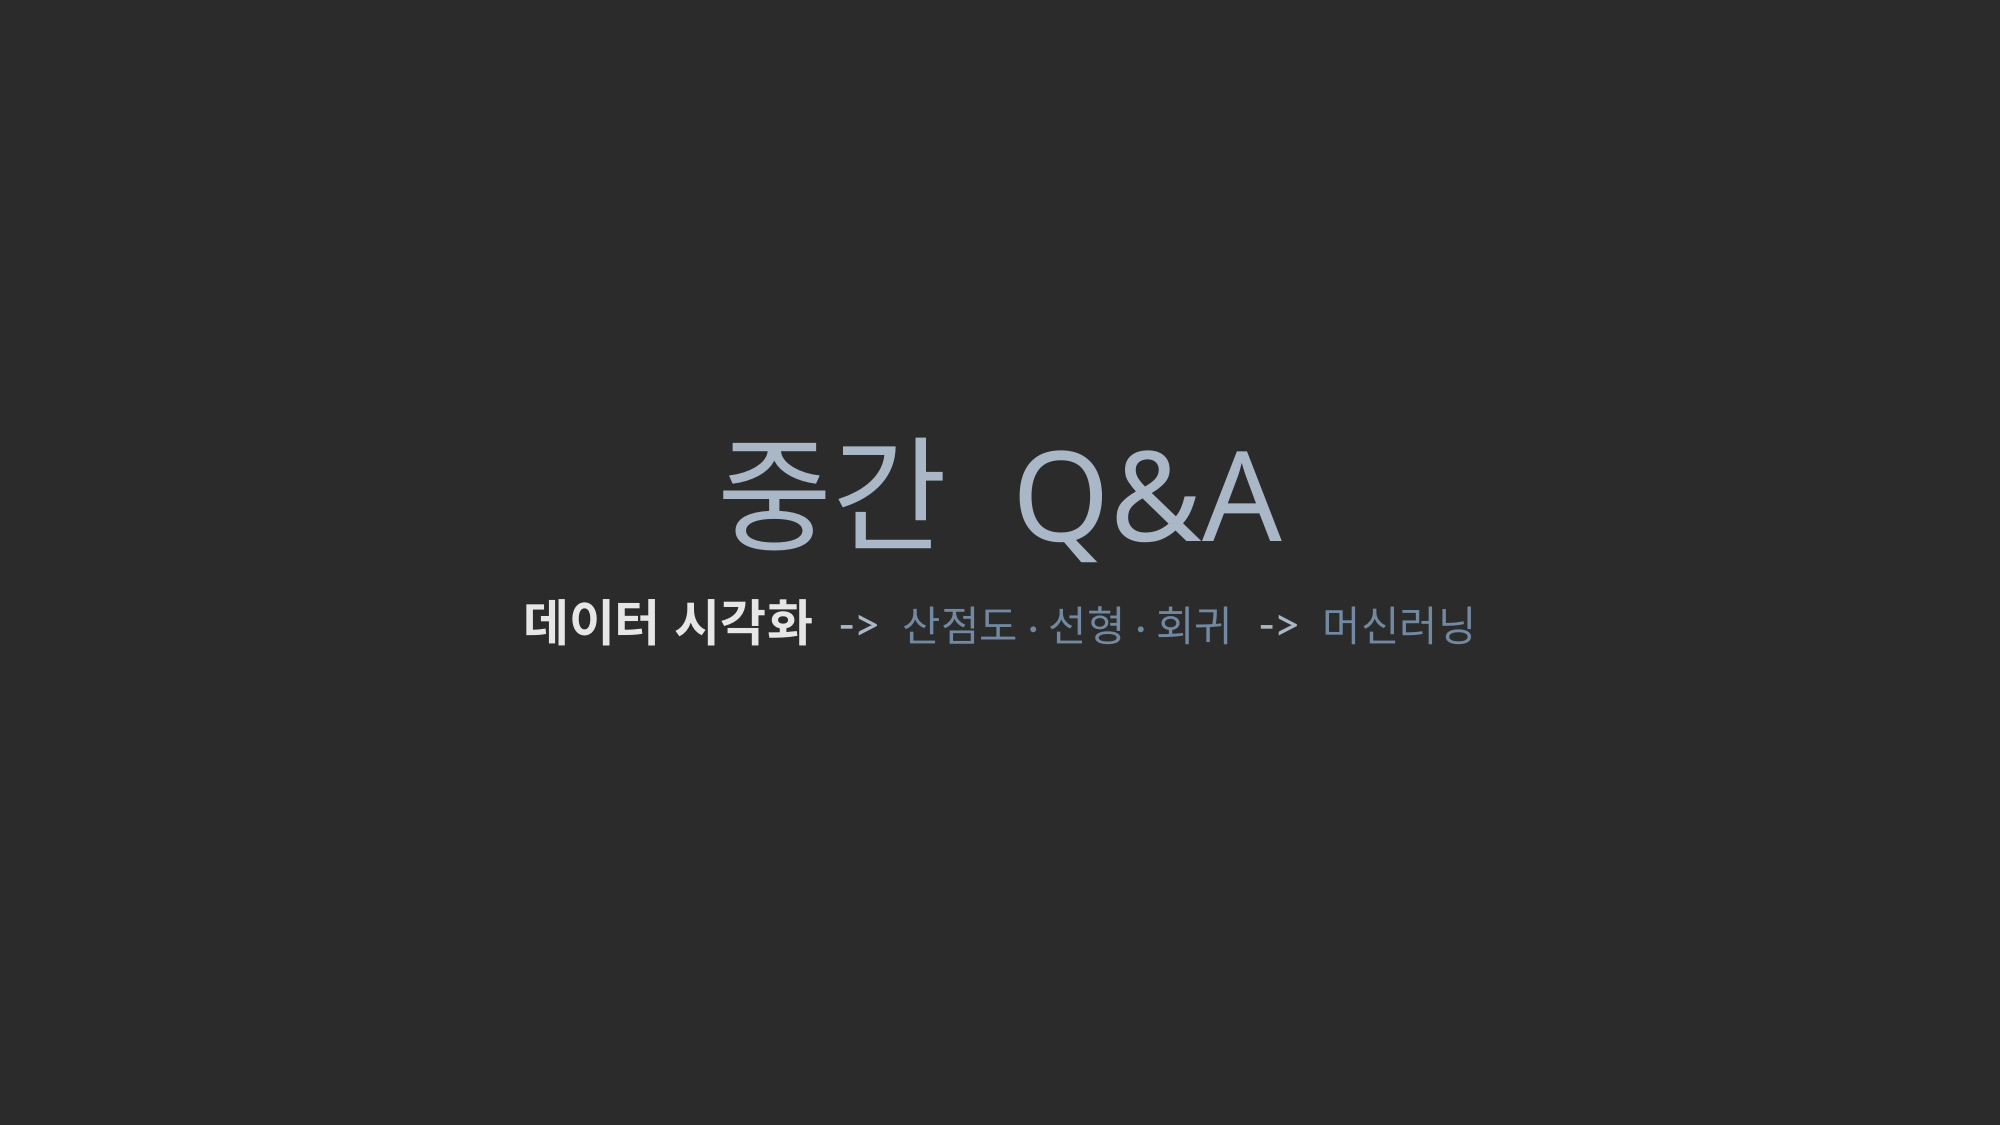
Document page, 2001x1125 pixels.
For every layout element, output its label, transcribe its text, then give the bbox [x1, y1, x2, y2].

subtitle 데이터 시각화 -> 산점도·선형·회귀 -> 머신러닝 [249, 590, 1750, 863]
title 중간 Q&A [249, 184, 1750, 576]
